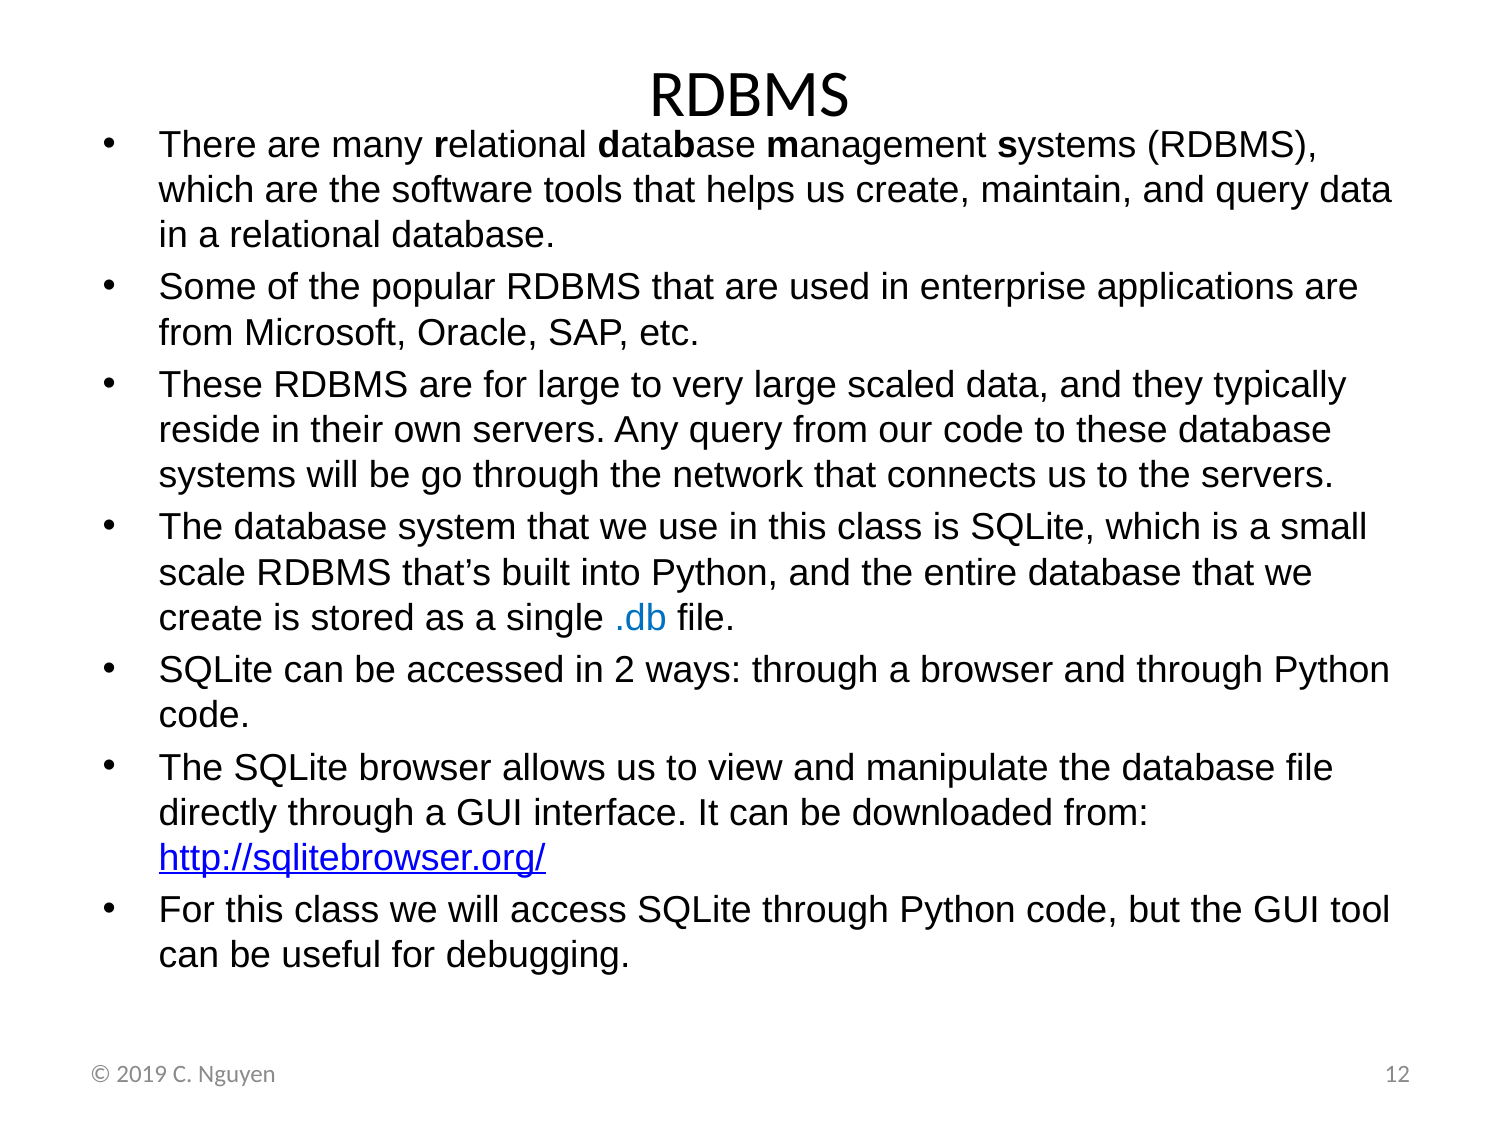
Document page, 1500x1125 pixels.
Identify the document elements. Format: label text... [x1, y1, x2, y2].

slide_number 12 [1074, 1042, 1425, 1103]
slide_number © 2019 C. Nguyen [75, 1042, 425, 1103]
title RDBMS [75, 24, 1425, 155]
list There are many relational database management systems (RDBMS), which are the software tools that helps us create, maintain, and query data in a relational database. Some of the popular RDBMS that are used in enterprise applications are from Microsoft, Oracle, SAP, etc. These RDBMS are for large to very large scaled data, and they typically reside in their own servers. Any query from our code to these database systems will be go through the network that connects us to the servers. The database system that we use in this class is SQLite, which is a small scale RDBMS that’s built into Python, and the entire database that we create is stored as a single .db file. SQLite can be accessed in 2 ways: through a browser and through Python code. The SQLite browser allows us to view and manipulate the database file directly through a GUI interface. It can be downloaded from: http://sqlitebrowser.org/ For this class we will access SQLite through Python code, but the GUI tool can be useful for debugging. [87, 112, 1413, 1043]
